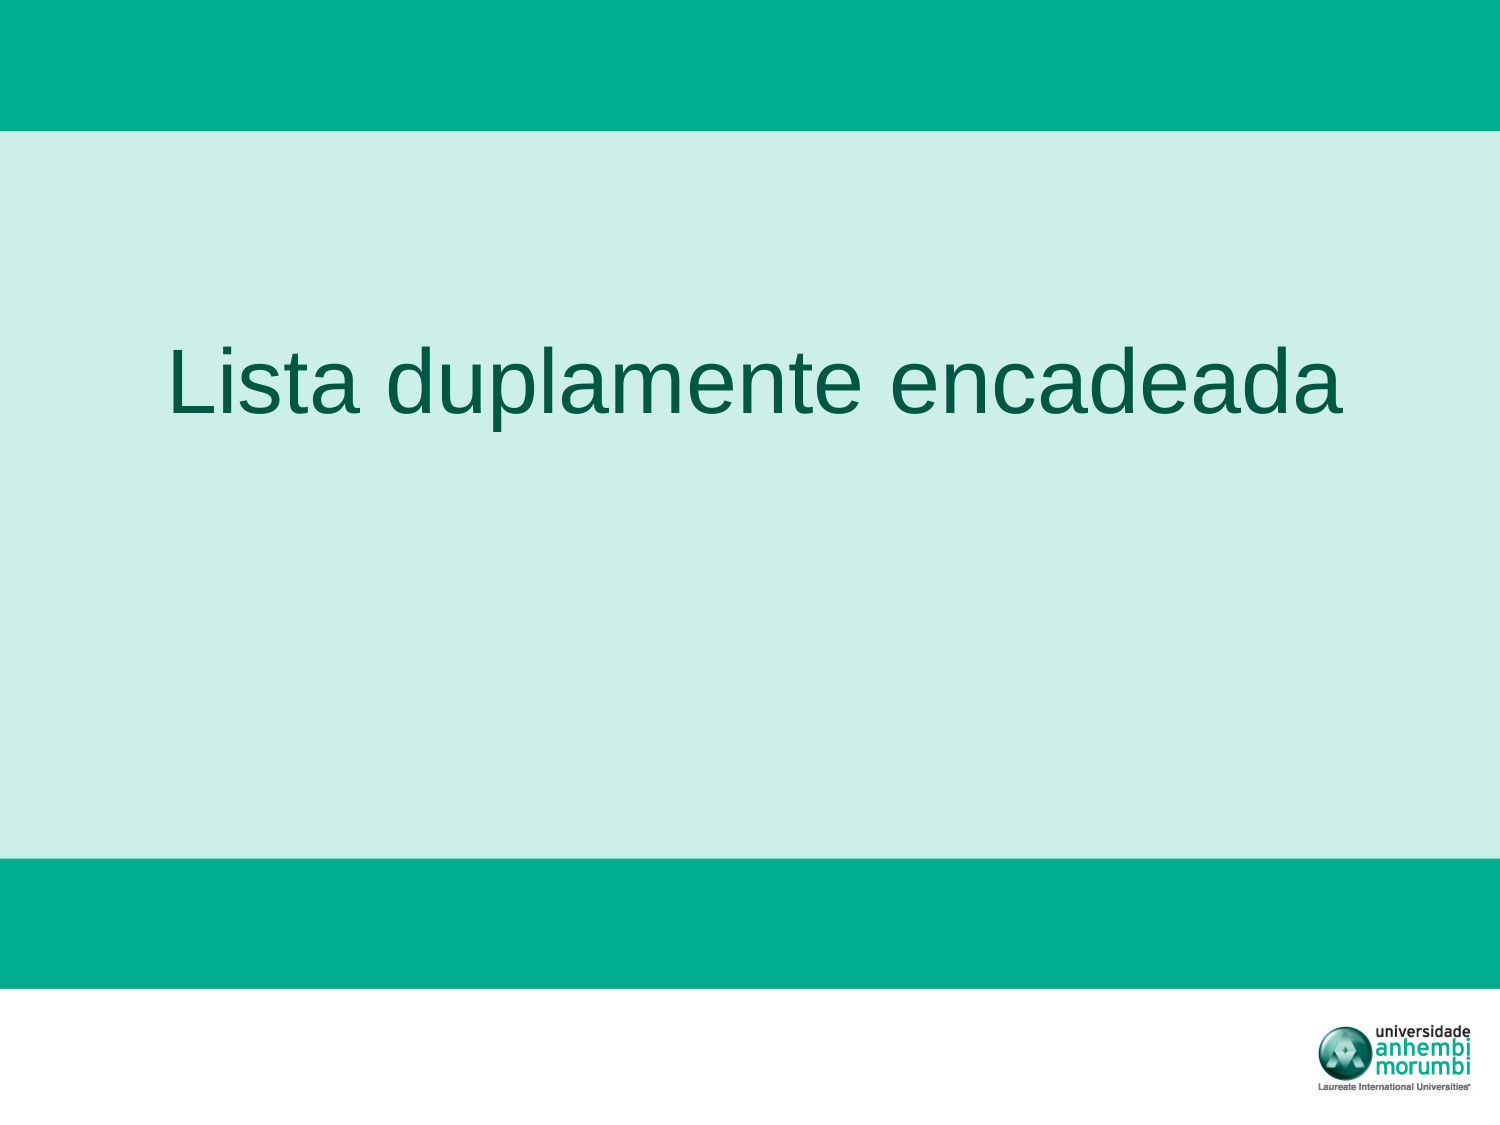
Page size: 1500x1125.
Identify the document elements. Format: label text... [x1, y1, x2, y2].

picture [0, 0, 1500, 1125]
title Lista duplamente encadeada [41, 314, 1471, 502]
